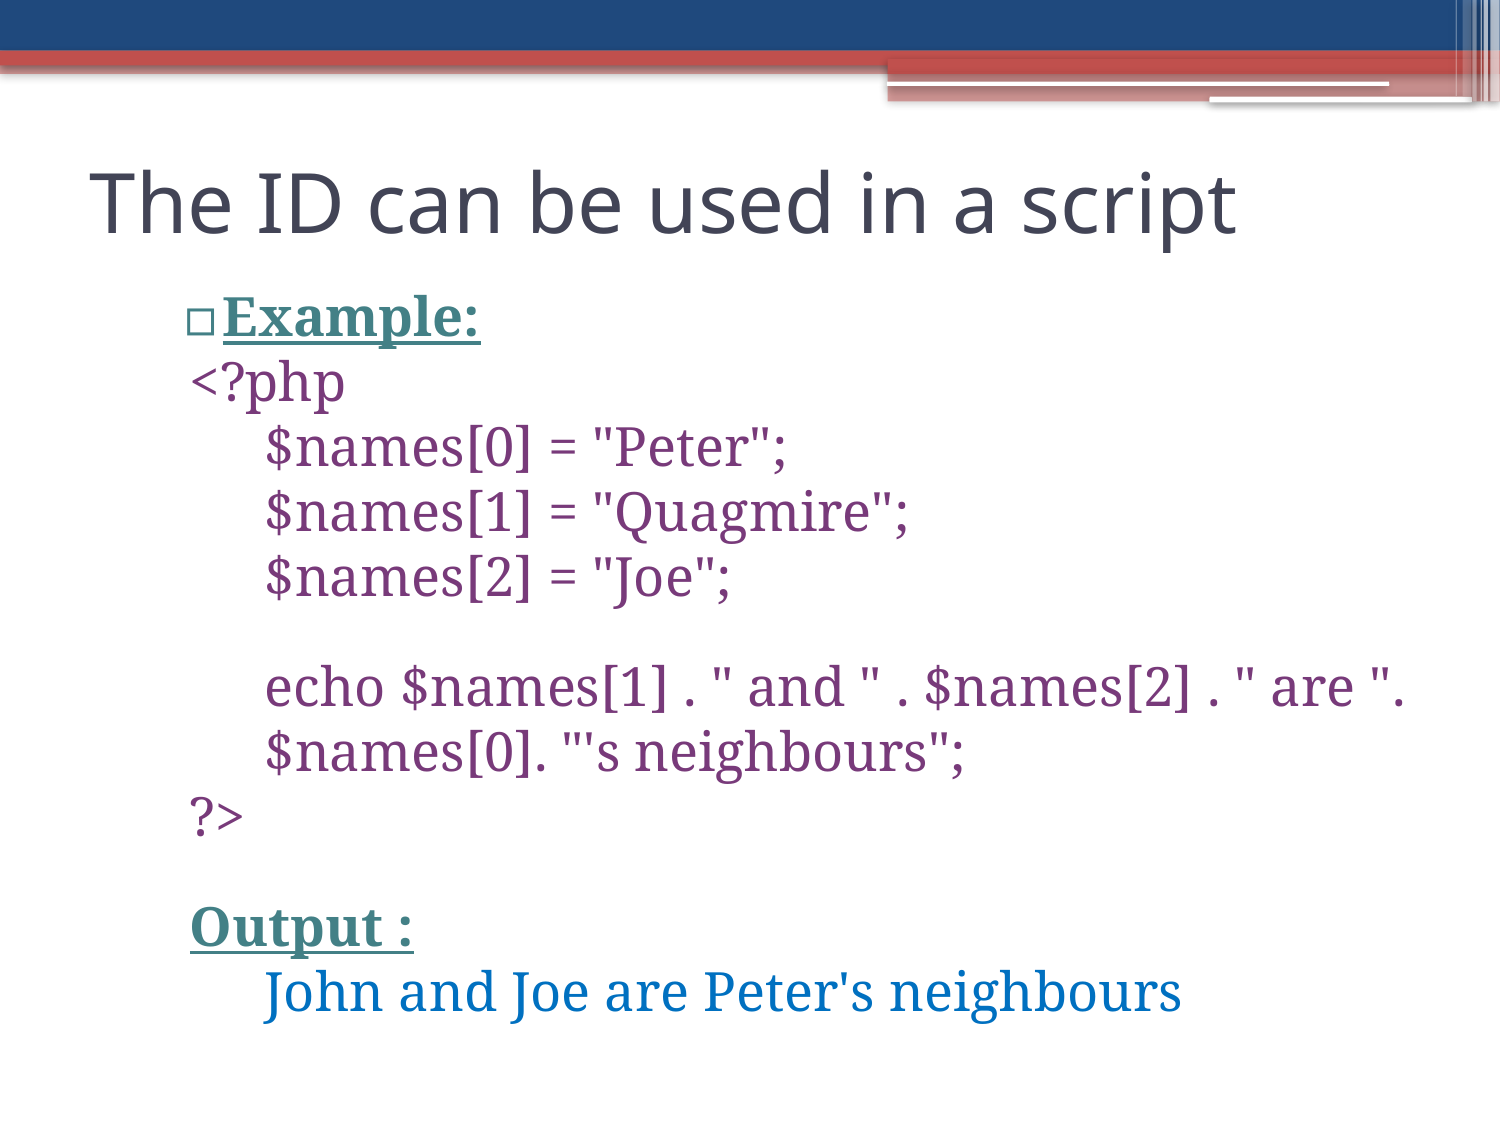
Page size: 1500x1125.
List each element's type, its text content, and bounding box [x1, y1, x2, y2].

text_box Example: <?php $names[0] = "Peter"; $names[1] = "Quagmire"; $names[2] = "Joe"; echo $names[1] . " and " . $names[2] . " are ". $names[0]. "'s neighbours"; ?> Output : John and Joe are Peter's neighbours [99, 275, 1450, 1100]
text_box The ID can be used in a script [75, 112, 1425, 288]
